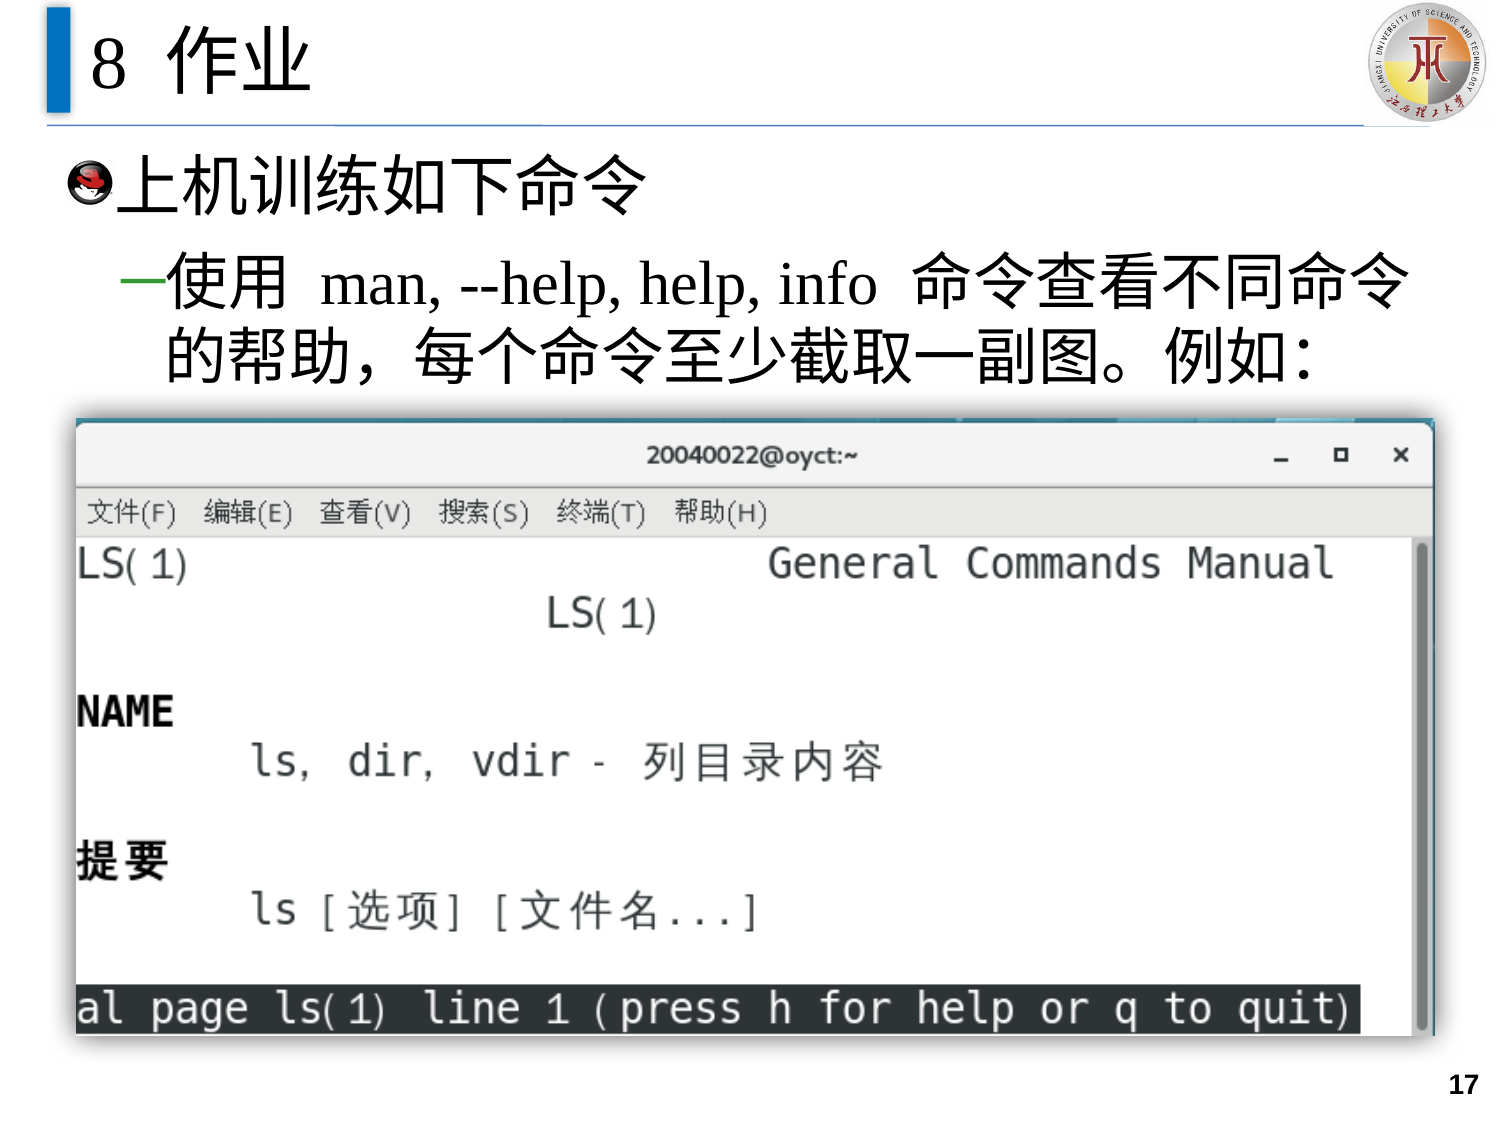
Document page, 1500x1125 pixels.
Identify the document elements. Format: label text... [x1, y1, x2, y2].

slide_number 17 [1355, 1042, 1495, 1125]
picture [65, 160, 115, 207]
list 上机训练如下命令 使用 man, --help, help, info 命令查看不同命令的帮助，每个命令至少截取一副图。例如： [50, 135, 1427, 1088]
picture [1364, 0, 1490, 126]
title 8 作业 [75, 0, 1425, 122]
picture [76, 418, 1435, 1037]
